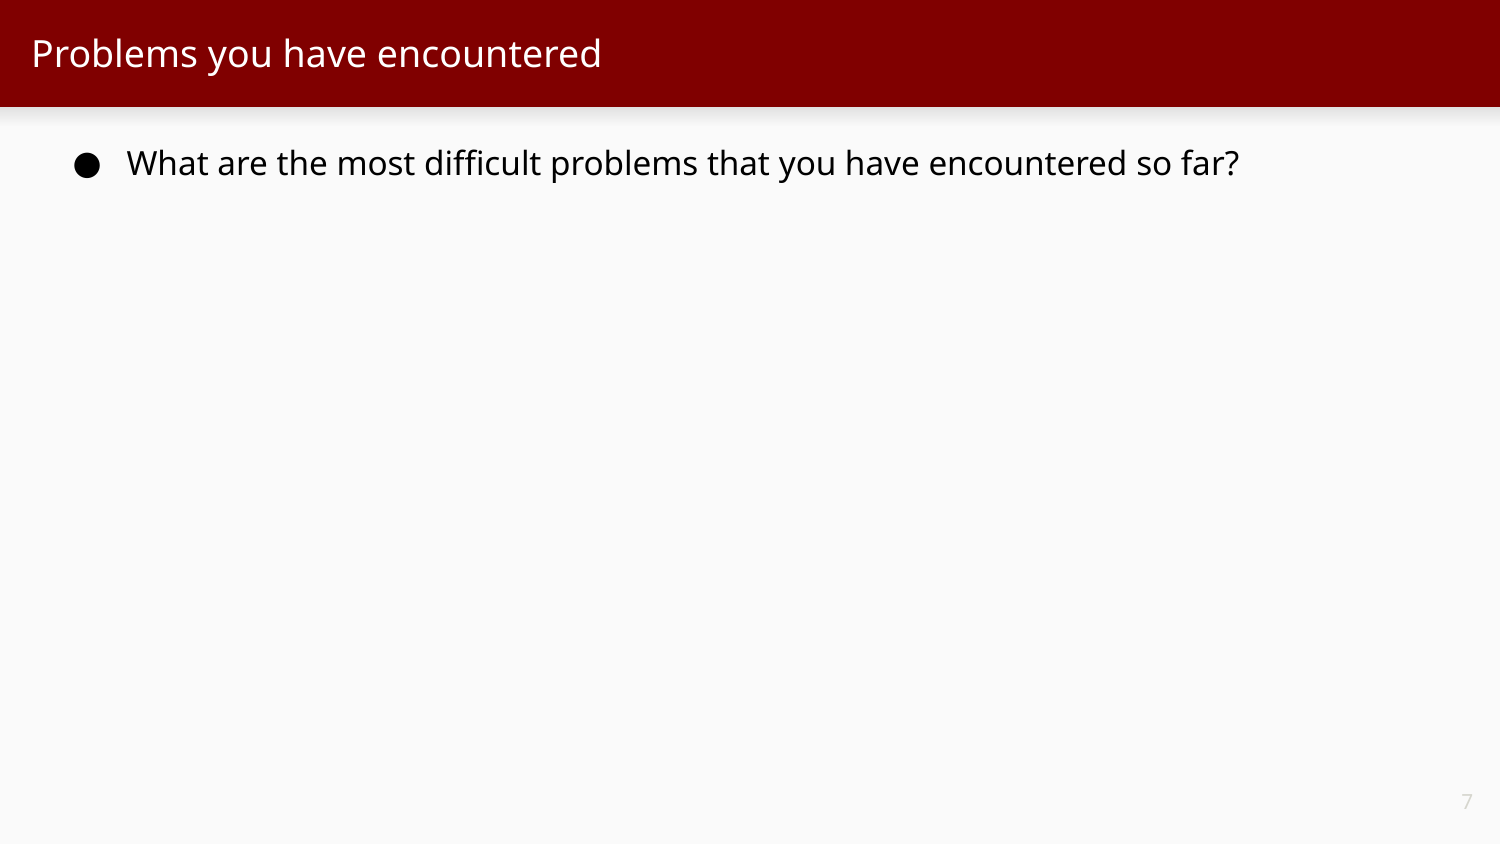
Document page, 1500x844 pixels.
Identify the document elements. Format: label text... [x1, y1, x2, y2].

text_box What are the most difficult problems that you have encountered so far? [36, 127, 1429, 237]
slide_number ‹#› [1398, 770, 1489, 835]
title Problems you have encountered [16, 2, 1464, 102]
